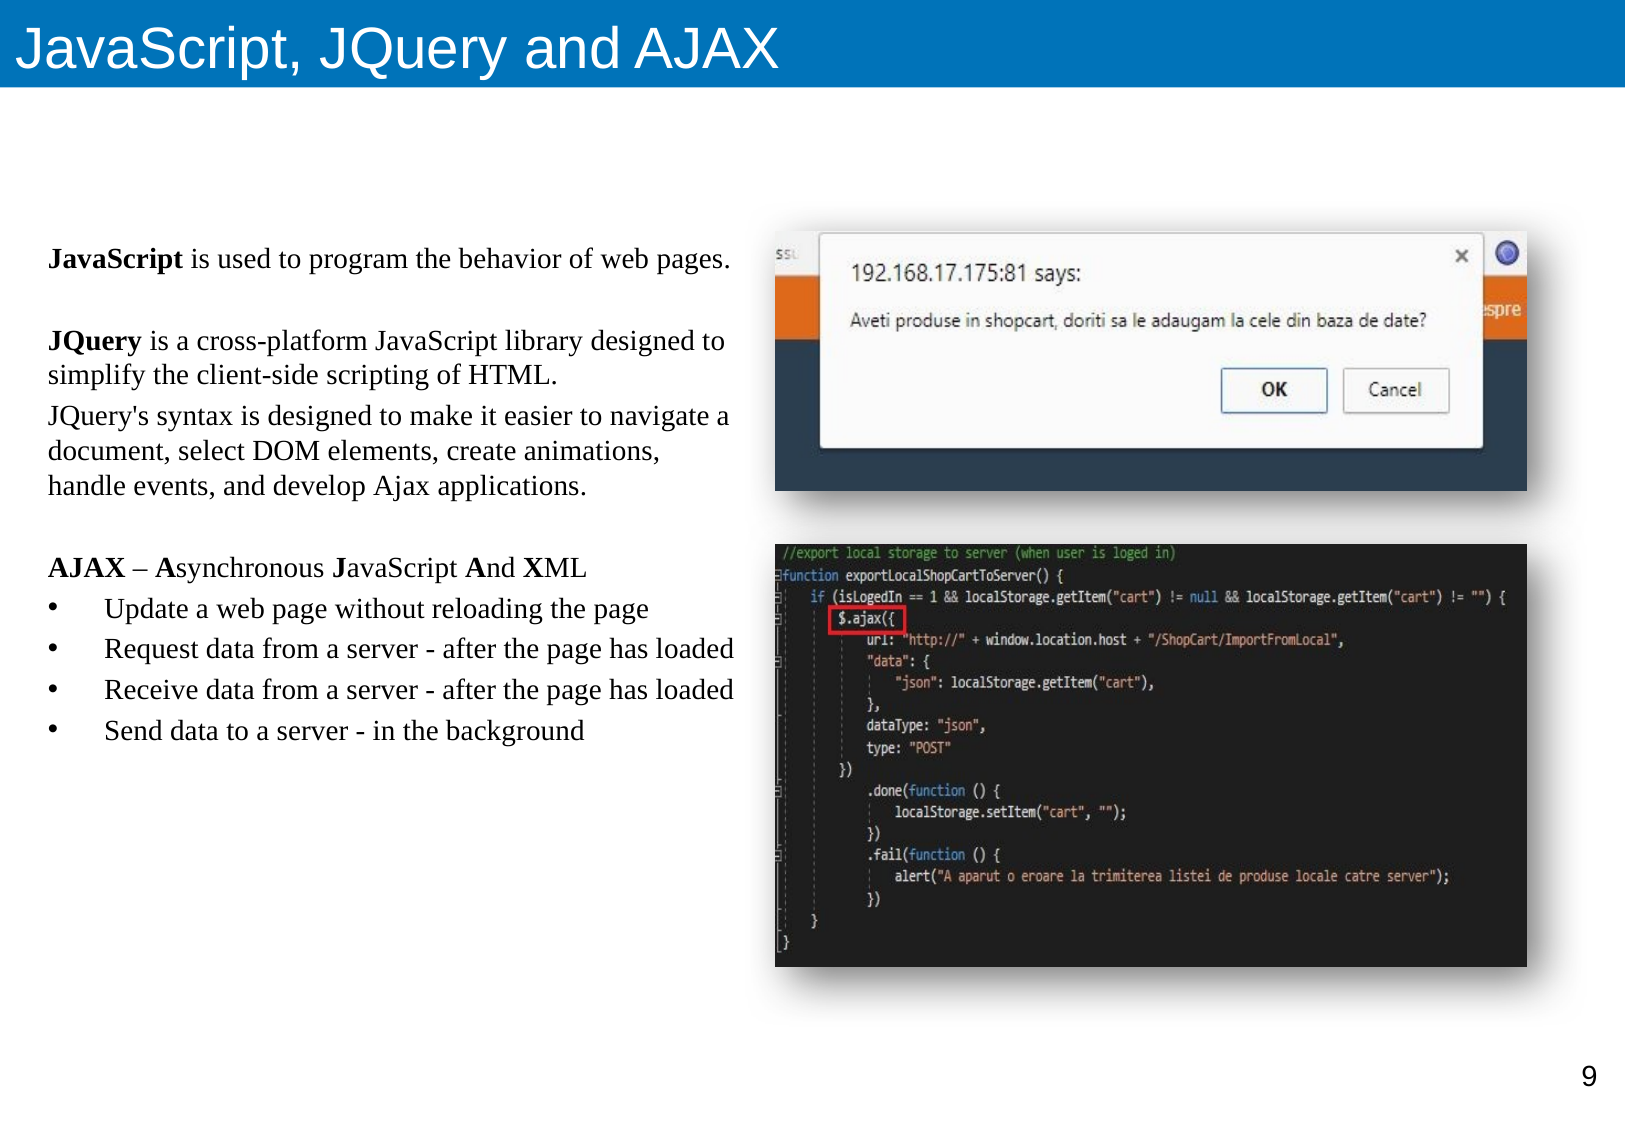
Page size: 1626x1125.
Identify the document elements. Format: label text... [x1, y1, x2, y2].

title JavaScript, JQuery and AJAX [0, 0, 1463, 90]
slide_number 9 [1233, 1049, 1613, 1113]
picture [774, 544, 1527, 967]
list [774, 231, 1527, 491]
list JavaScript is used to program the behavior of web pages. JQuery is a cross-platform JavaScript library designed to simplify the client-side scripting of HTML. JQuery's syntax is designed to make it easier to navigate a document, select DOM elements, create animations, handle events, and develop Ajax applications. AJAX – Asynchronous JavaScript And XML Update a web page without reloading the page Request data from a server - after the page has loaded Receive data from a server - after the page has loaded Send data to a server - in the background [32, 231, 752, 858]
